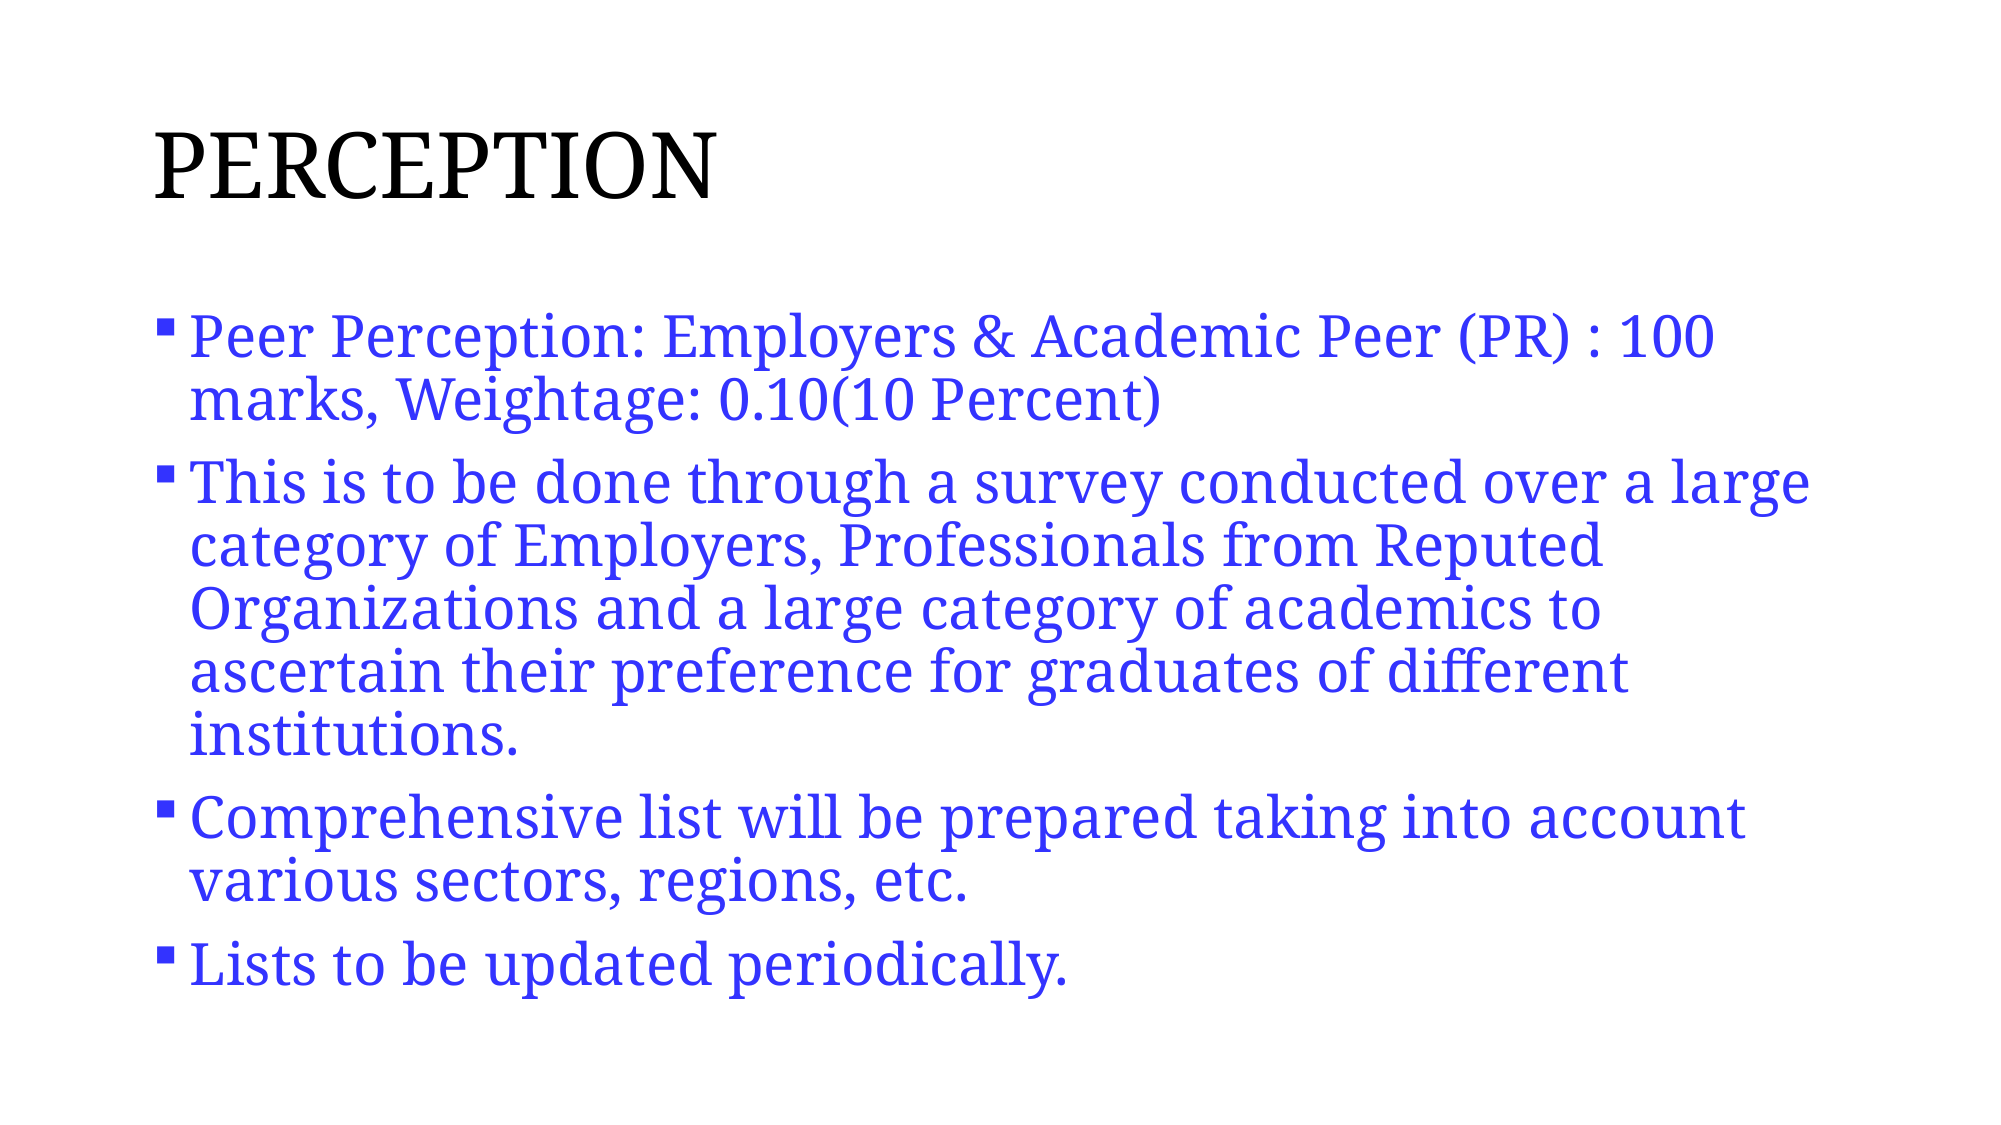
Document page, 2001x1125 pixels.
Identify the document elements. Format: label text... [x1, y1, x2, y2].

list Peer Perception: Employers & Academic Peer (PR) : 100 marks, Weightage: 0.10(10 Percent) This is to be done through a survey conducted over a large category of Employers, Professionals from Reputed Organizations and a large category of academics to ascertain their preference for graduates of different institutions. Comprehensive list will be prepared taking into account various sectors, regions, etc. Lists to be updated periodically. [137, 299, 1863, 1014]
title PERCEPTION [137, 59, 1863, 278]
